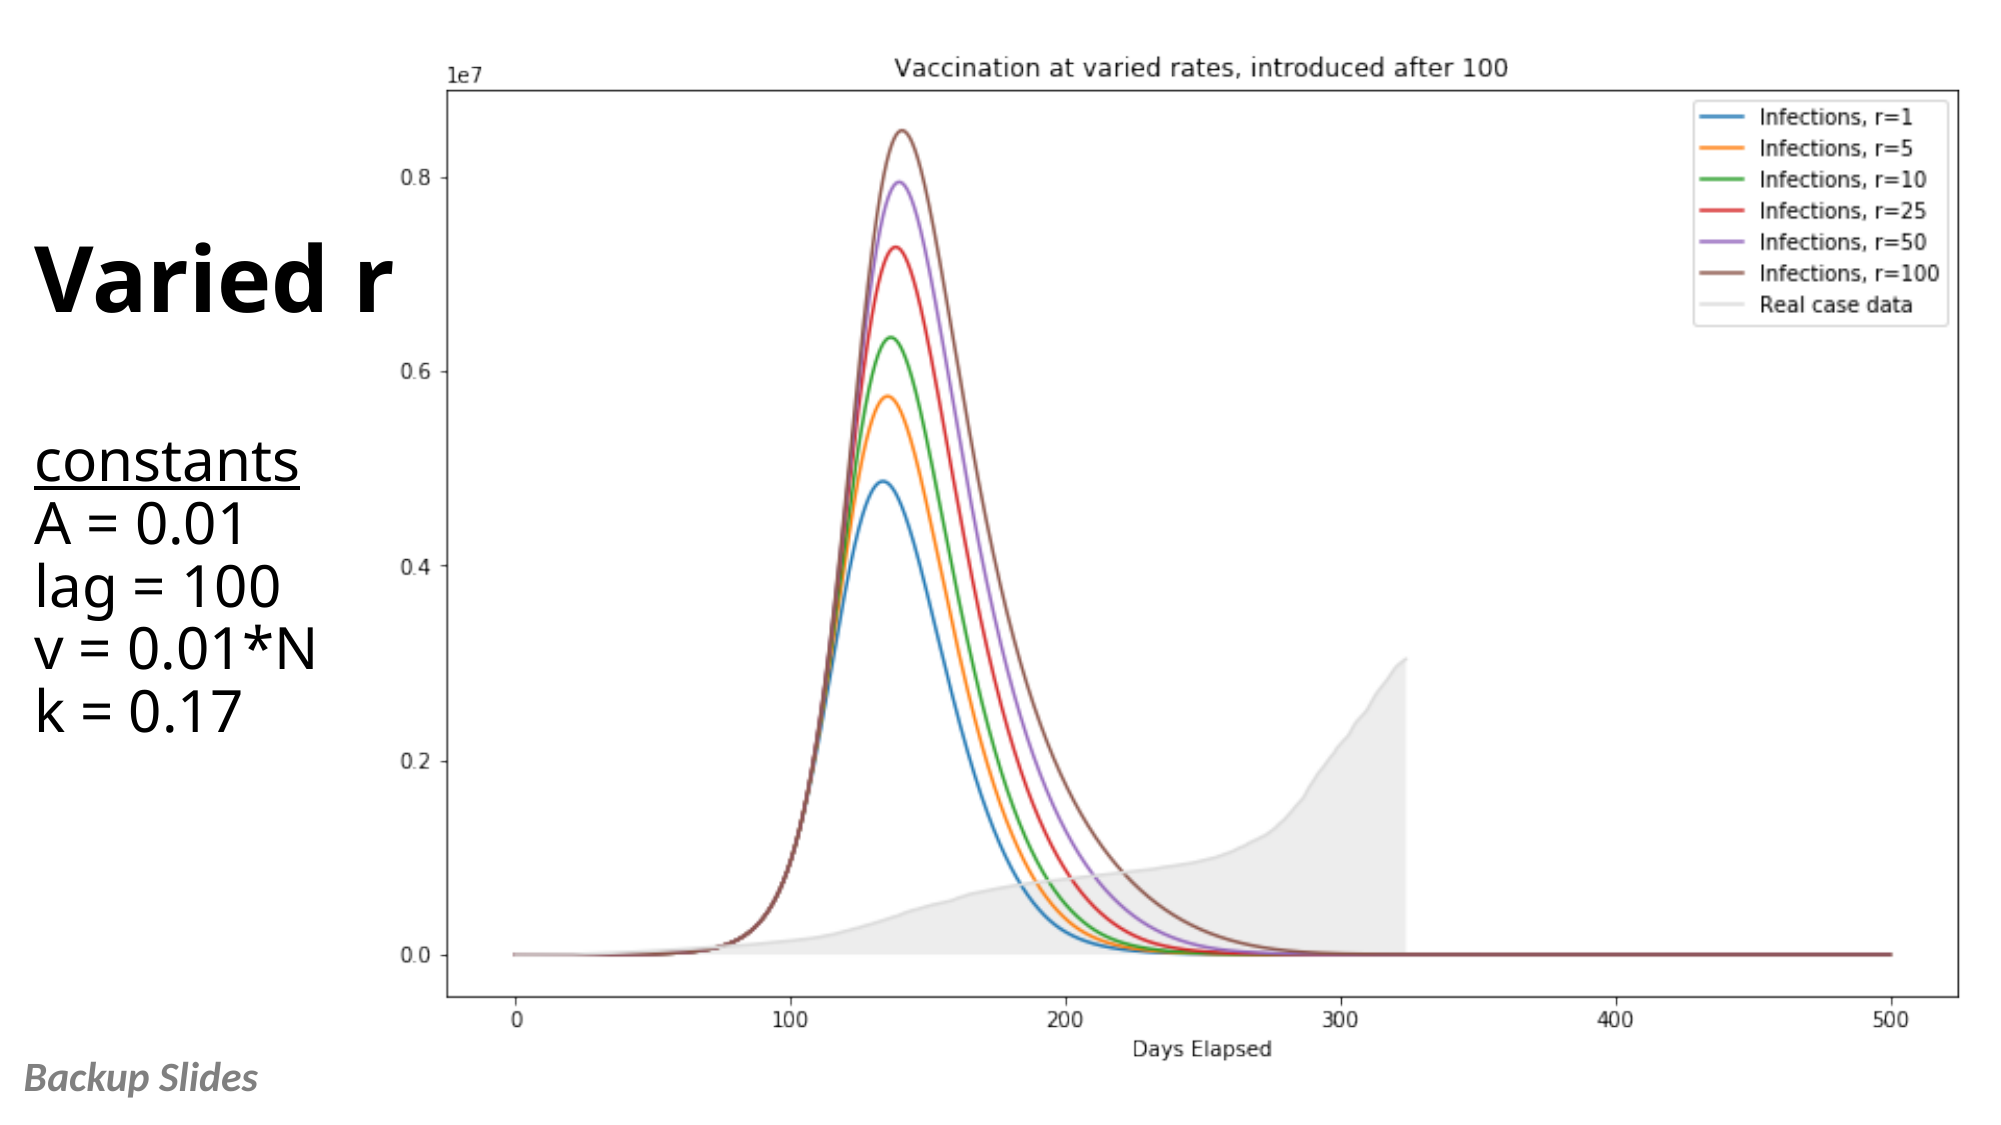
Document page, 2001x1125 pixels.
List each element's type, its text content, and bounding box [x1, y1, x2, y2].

picture [384, 42, 1981, 1076]
title Varied r constants A = 0.01 lag = 100 v = 0.01*N k = 0.17 [19, 147, 384, 732]
text_box Backup Slides [9, 1042, 612, 1108]
